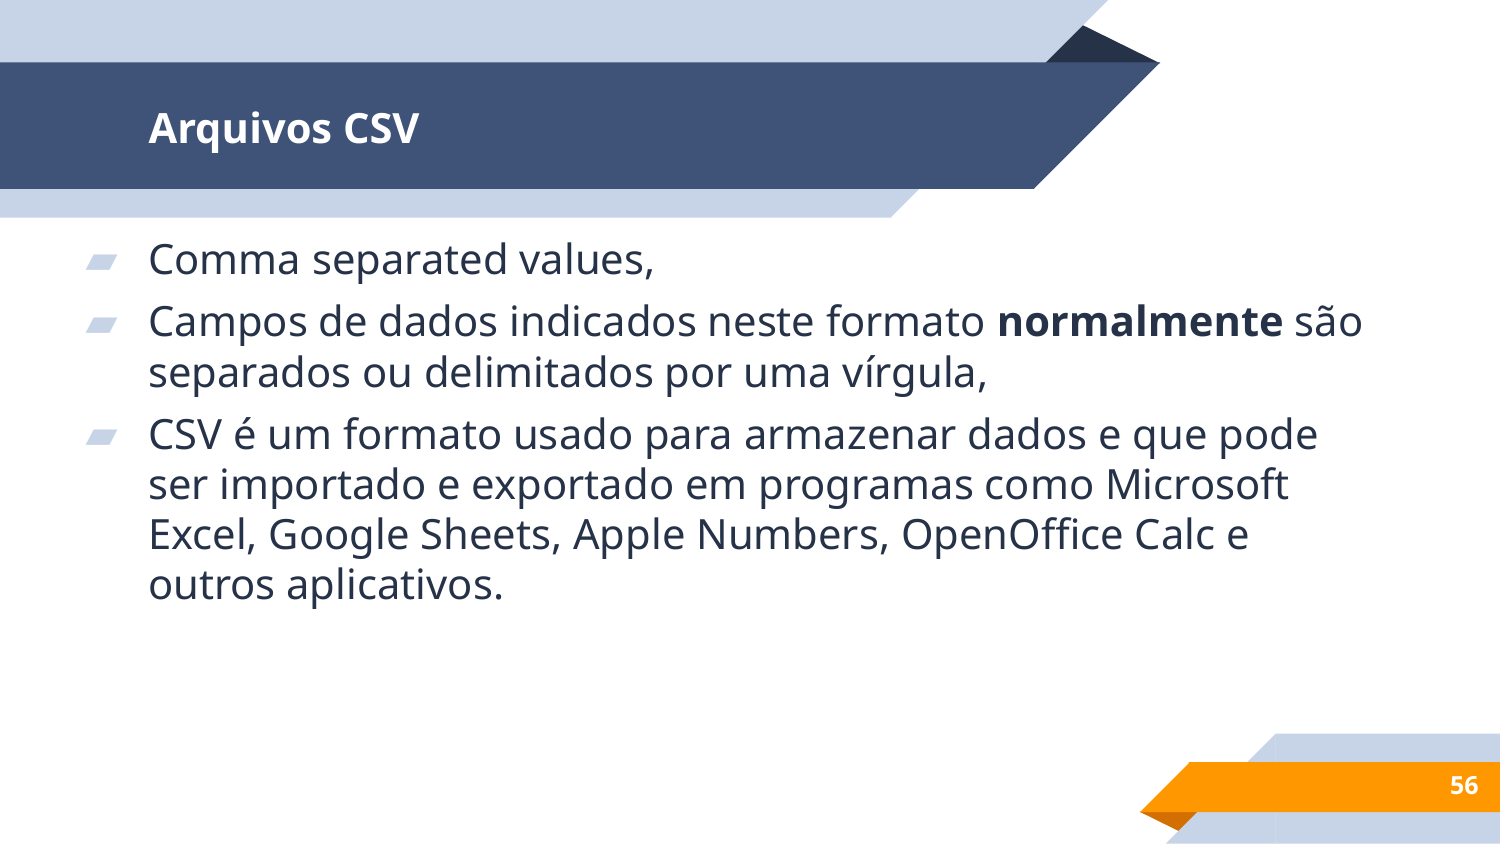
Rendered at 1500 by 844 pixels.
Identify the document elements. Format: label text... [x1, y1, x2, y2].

text_box [148, 378, 200, 429]
list Comma separated values, Campos de dados indicados neste formato normalmente são separados ou delimitados por uma vírgula, CSV é um formato usado para armazenar dados e que pode ser importado e exportado em programas como Microsoft Excel, Google Sheets, Apple Numbers, OpenOffice Calc e outros aplicativos. [58, 217, 1391, 734]
slide_number ‹#› [1249, 760, 1494, 813]
title Arquivos CSV [133, 64, 1035, 190]
